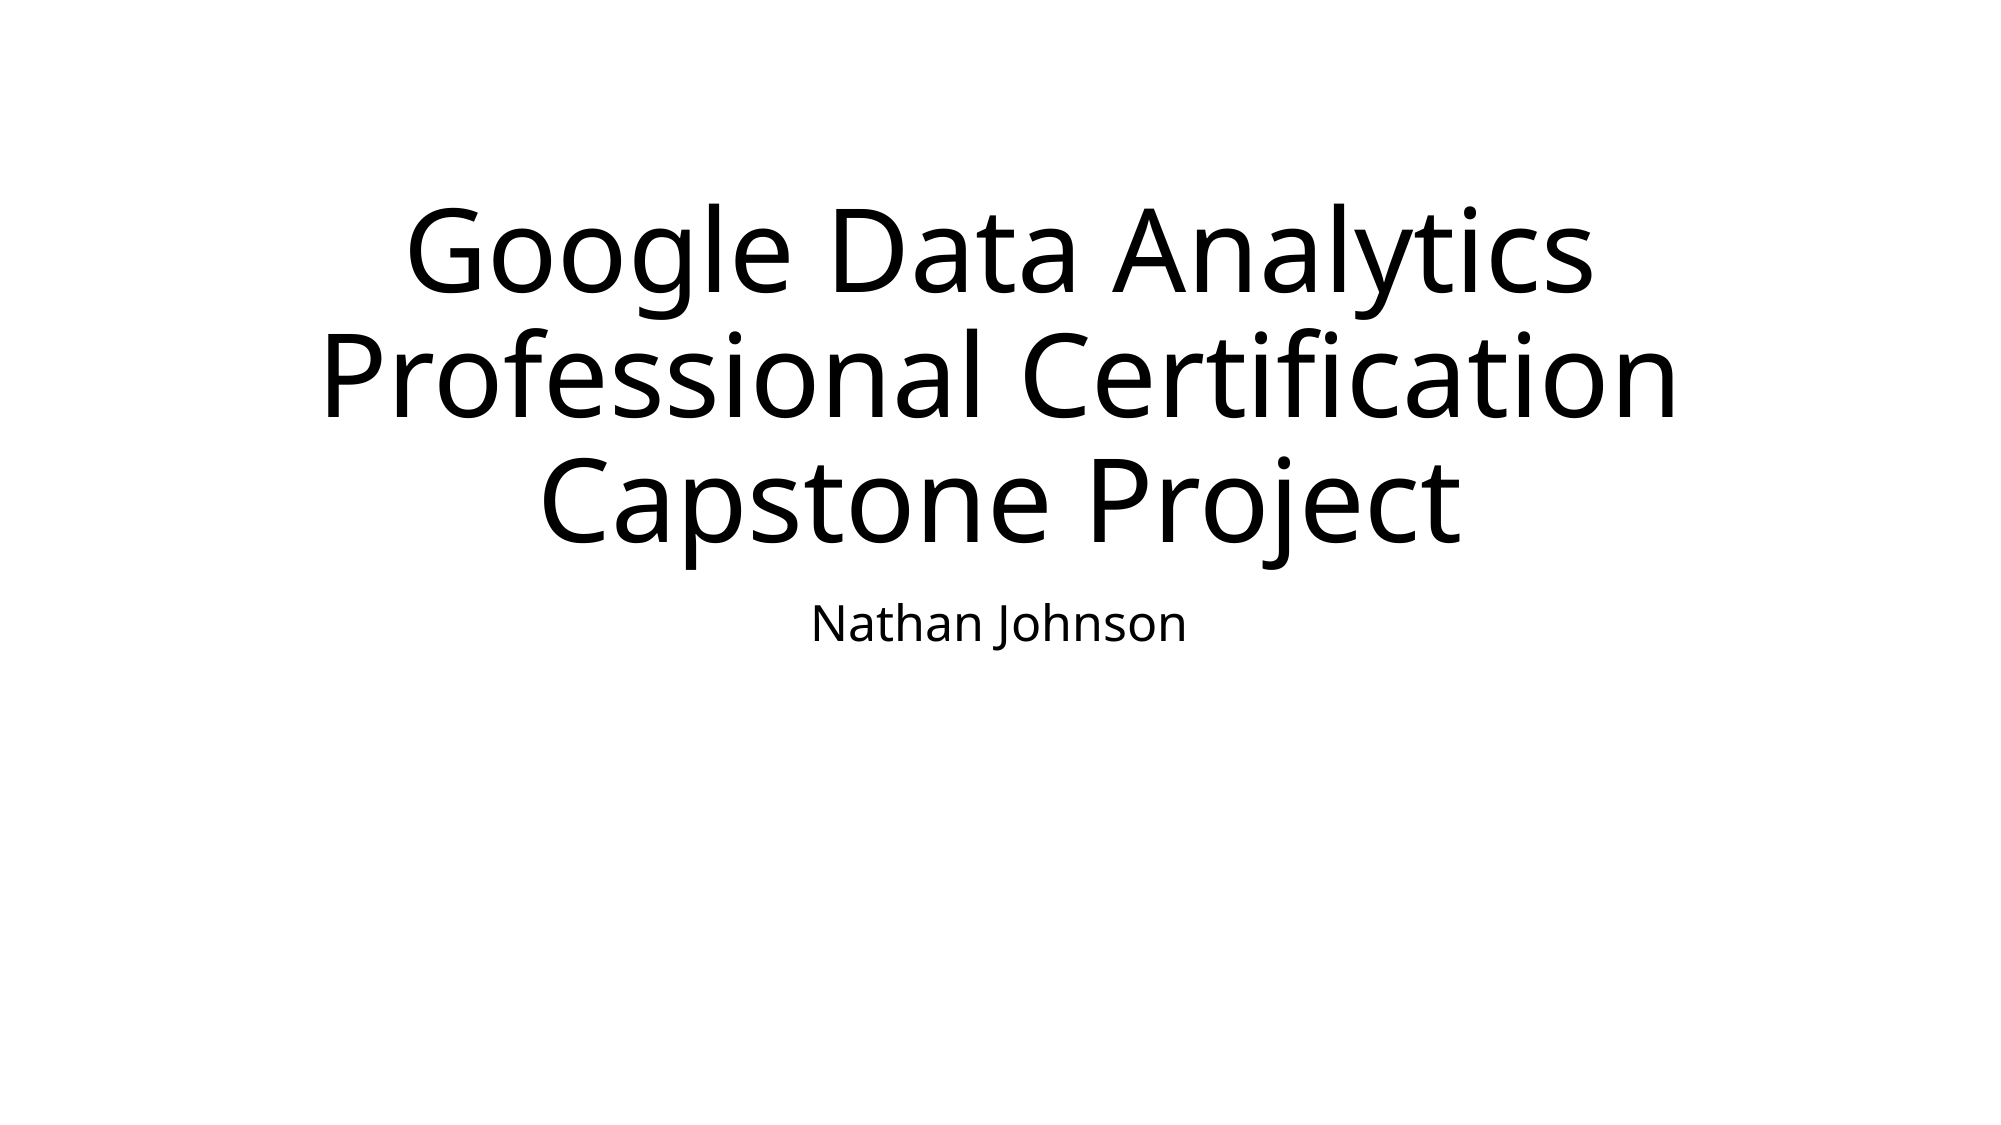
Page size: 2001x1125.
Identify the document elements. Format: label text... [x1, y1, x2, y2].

title Google Data Analytics Professional Certification Capstone Project [176, 184, 1824, 576]
subtitle Nathan Johnson [249, 590, 1750, 863]
